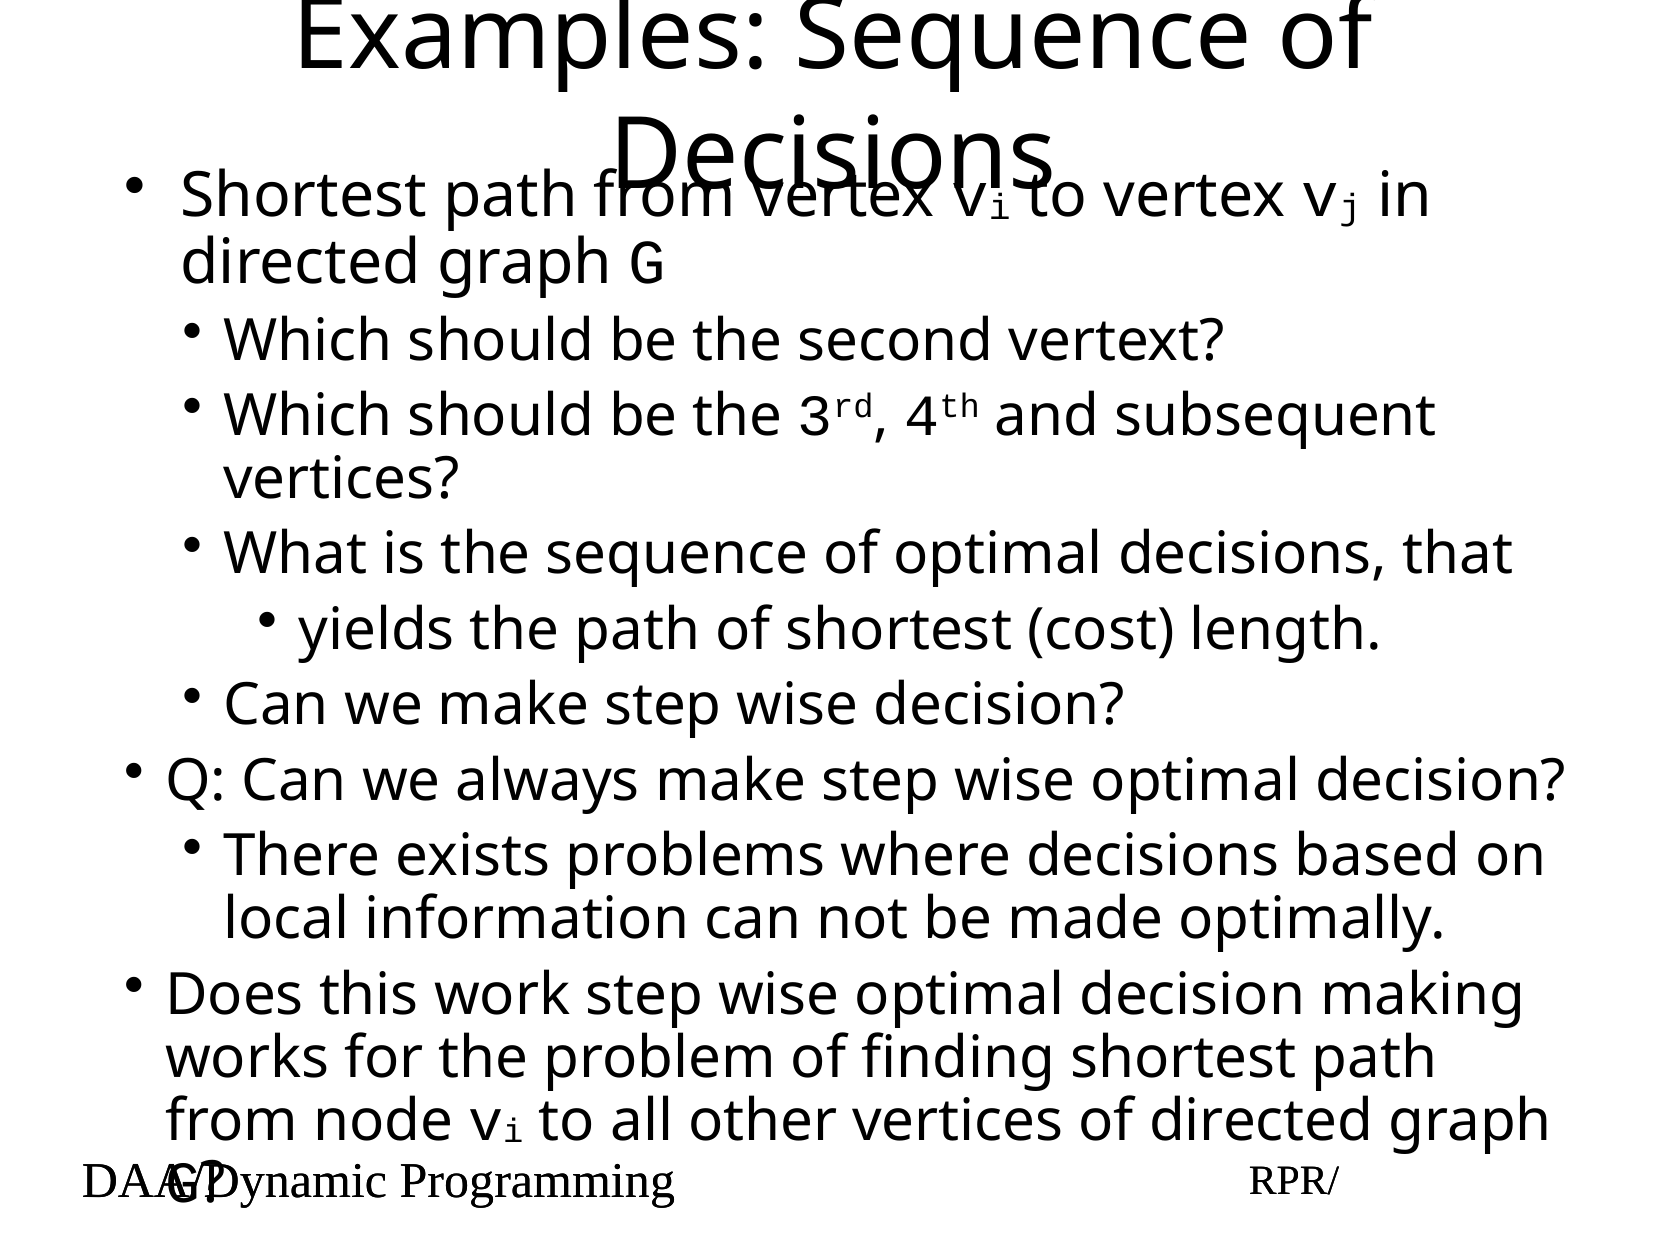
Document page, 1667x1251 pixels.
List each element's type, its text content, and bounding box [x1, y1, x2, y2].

slide_number [1457, 1145, 1557, 1210]
list Shortest path from vertex vi to vertex vj in directed graph G Which should be the second vertext? Which should be the 3rd, 4th and subsequent vertices? What is the sequence of optimal decisions, that yields the path of shortest (cost) length. Can we make step wise decision? Q: Can we always make step wise optimal decision? There exists problems where decisions based on local information can not be made optimally. Does this work step wise optimal decision making works for the problem of finding shortest path from node vi to all other vertices of directed graph G? [108, 153, 1596, 1121]
title Examples: Sequence of Decisions [124, 9, 1543, 153]
text_box RPR/ [1233, 1144, 1354, 1211]
text_box DAA/Dynamic Programming [66, 1139, 691, 1217]
